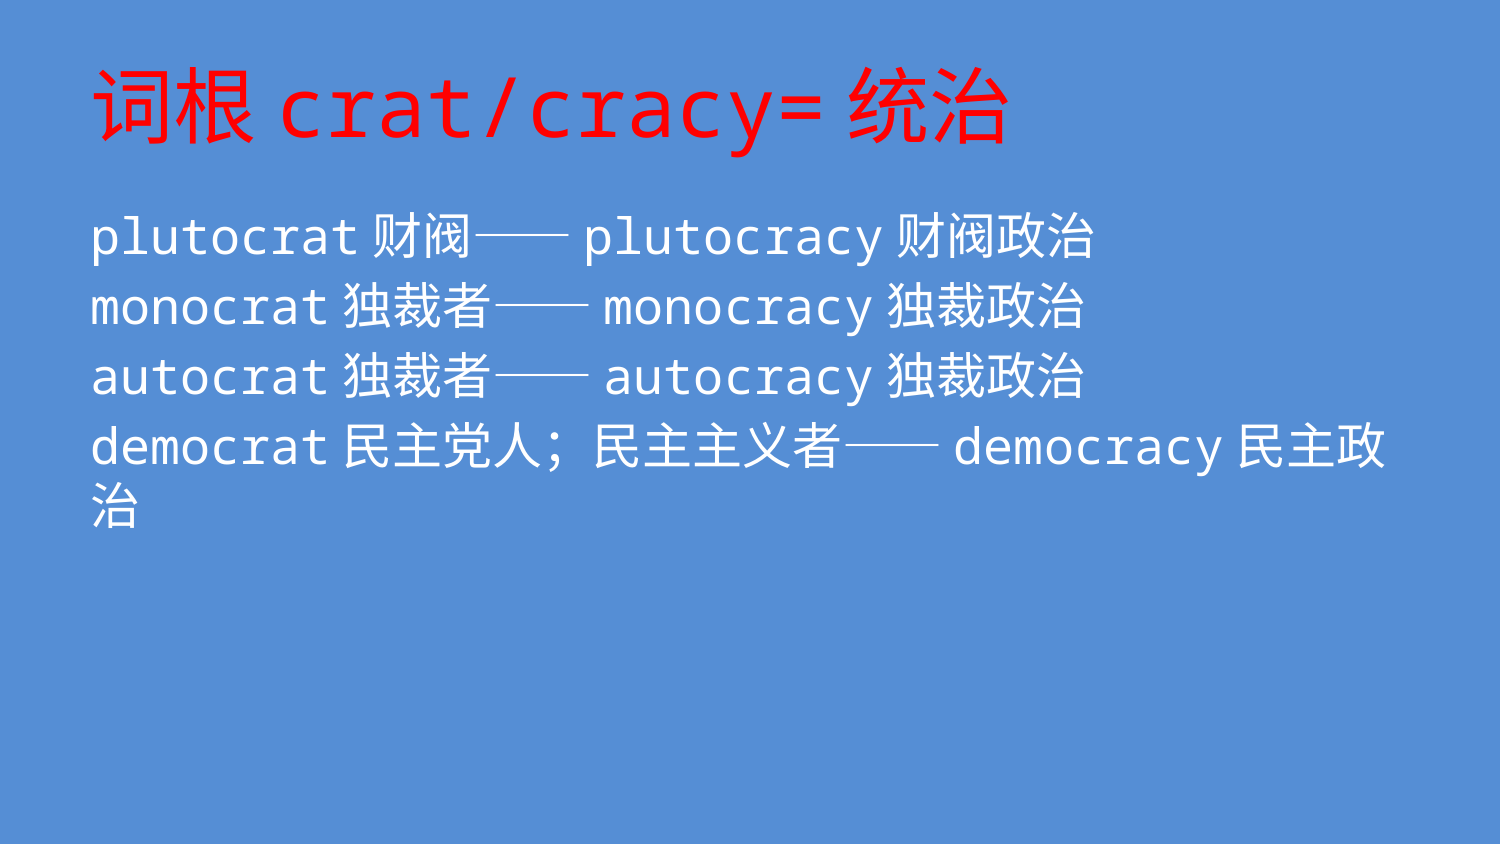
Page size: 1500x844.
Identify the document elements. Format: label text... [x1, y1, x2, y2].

list plutocrat财阀——plutocracy财阀政治 monocrat独裁者——monocracy独裁政治 autocrat独裁者——autocracy独裁政治 democrat民主党人；民主主义者——democracy民主政治 [75, 196, 1425, 754]
title 词根crat/cracy=统治 [75, 33, 1425, 175]
